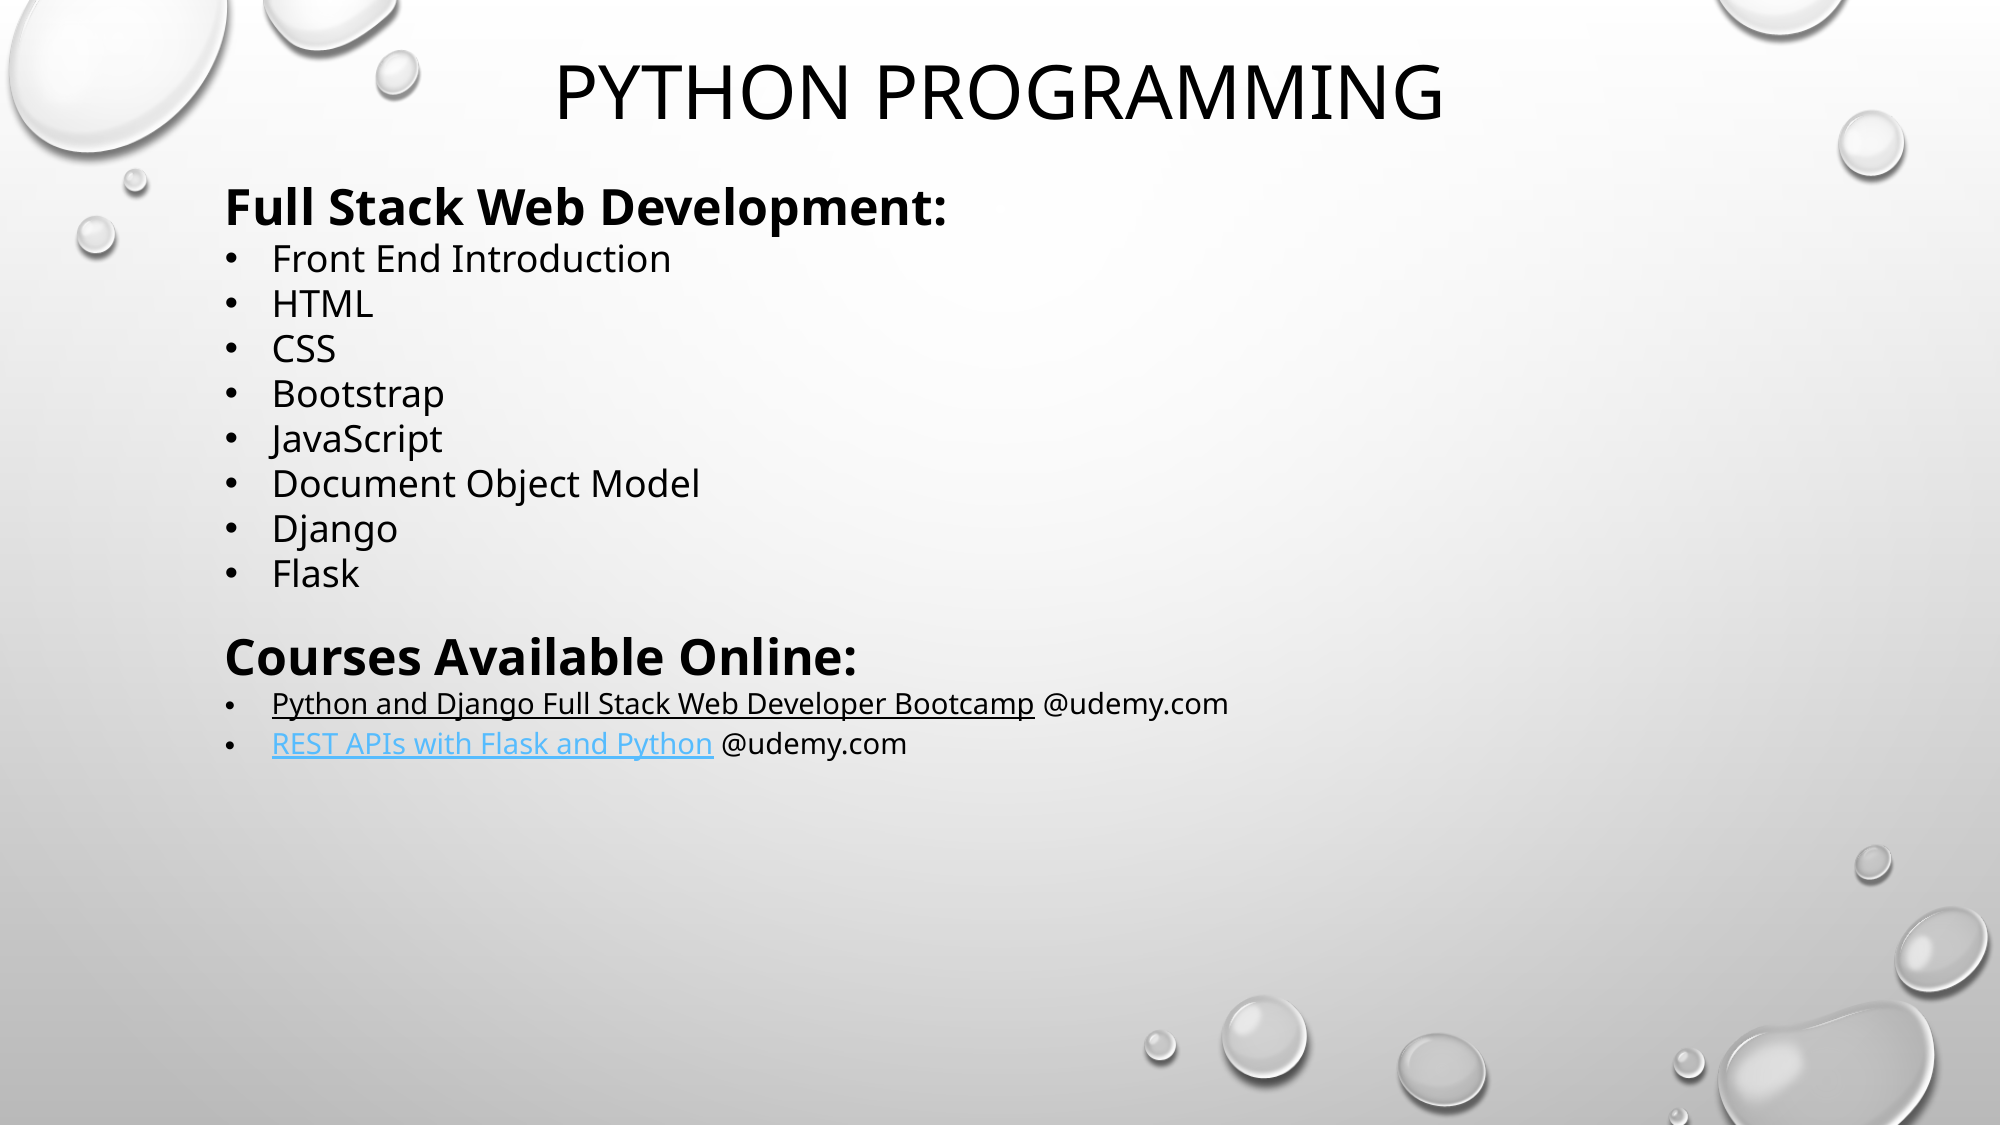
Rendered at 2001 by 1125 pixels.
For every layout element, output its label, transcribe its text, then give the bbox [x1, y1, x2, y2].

picture [0, 0, 2000, 1125]
title Python programming [149, 35, 1851, 155]
text_box Full Stack Web Development: Front End Introduction HTML CSS Bootstrap JavaScript Document Object Model Django Flask Courses Available Online: Python and Django Full Stack Web Developer Bootcamp @udemy.com REST APIs with Flask and Python @udemy.com [210, 168, 1938, 808]
